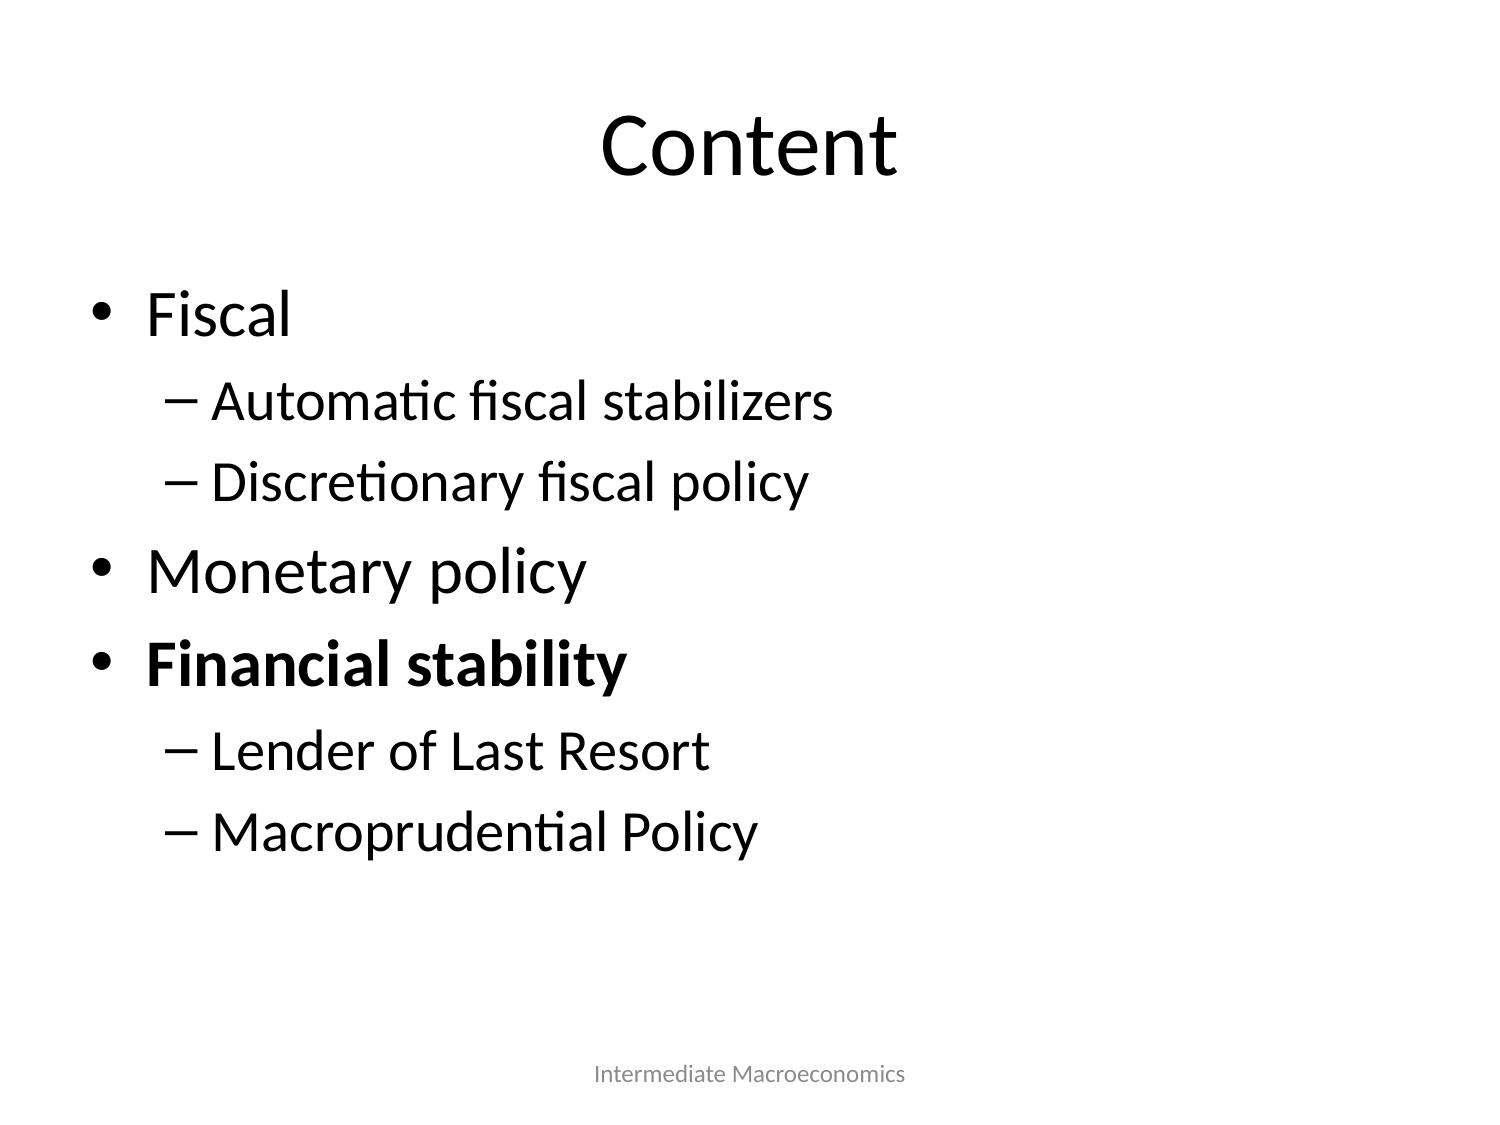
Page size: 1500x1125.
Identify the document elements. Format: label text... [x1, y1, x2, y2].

title Content [75, 45, 1425, 233]
footer Intermediate Macroeconomics [512, 1042, 988, 1103]
list Fiscal Automatic fiscal stabilizers Discretionary fiscal policy Monetary policy Financial stability Lender of Last Resort Macroprudential Policy [75, 262, 1425, 1005]
